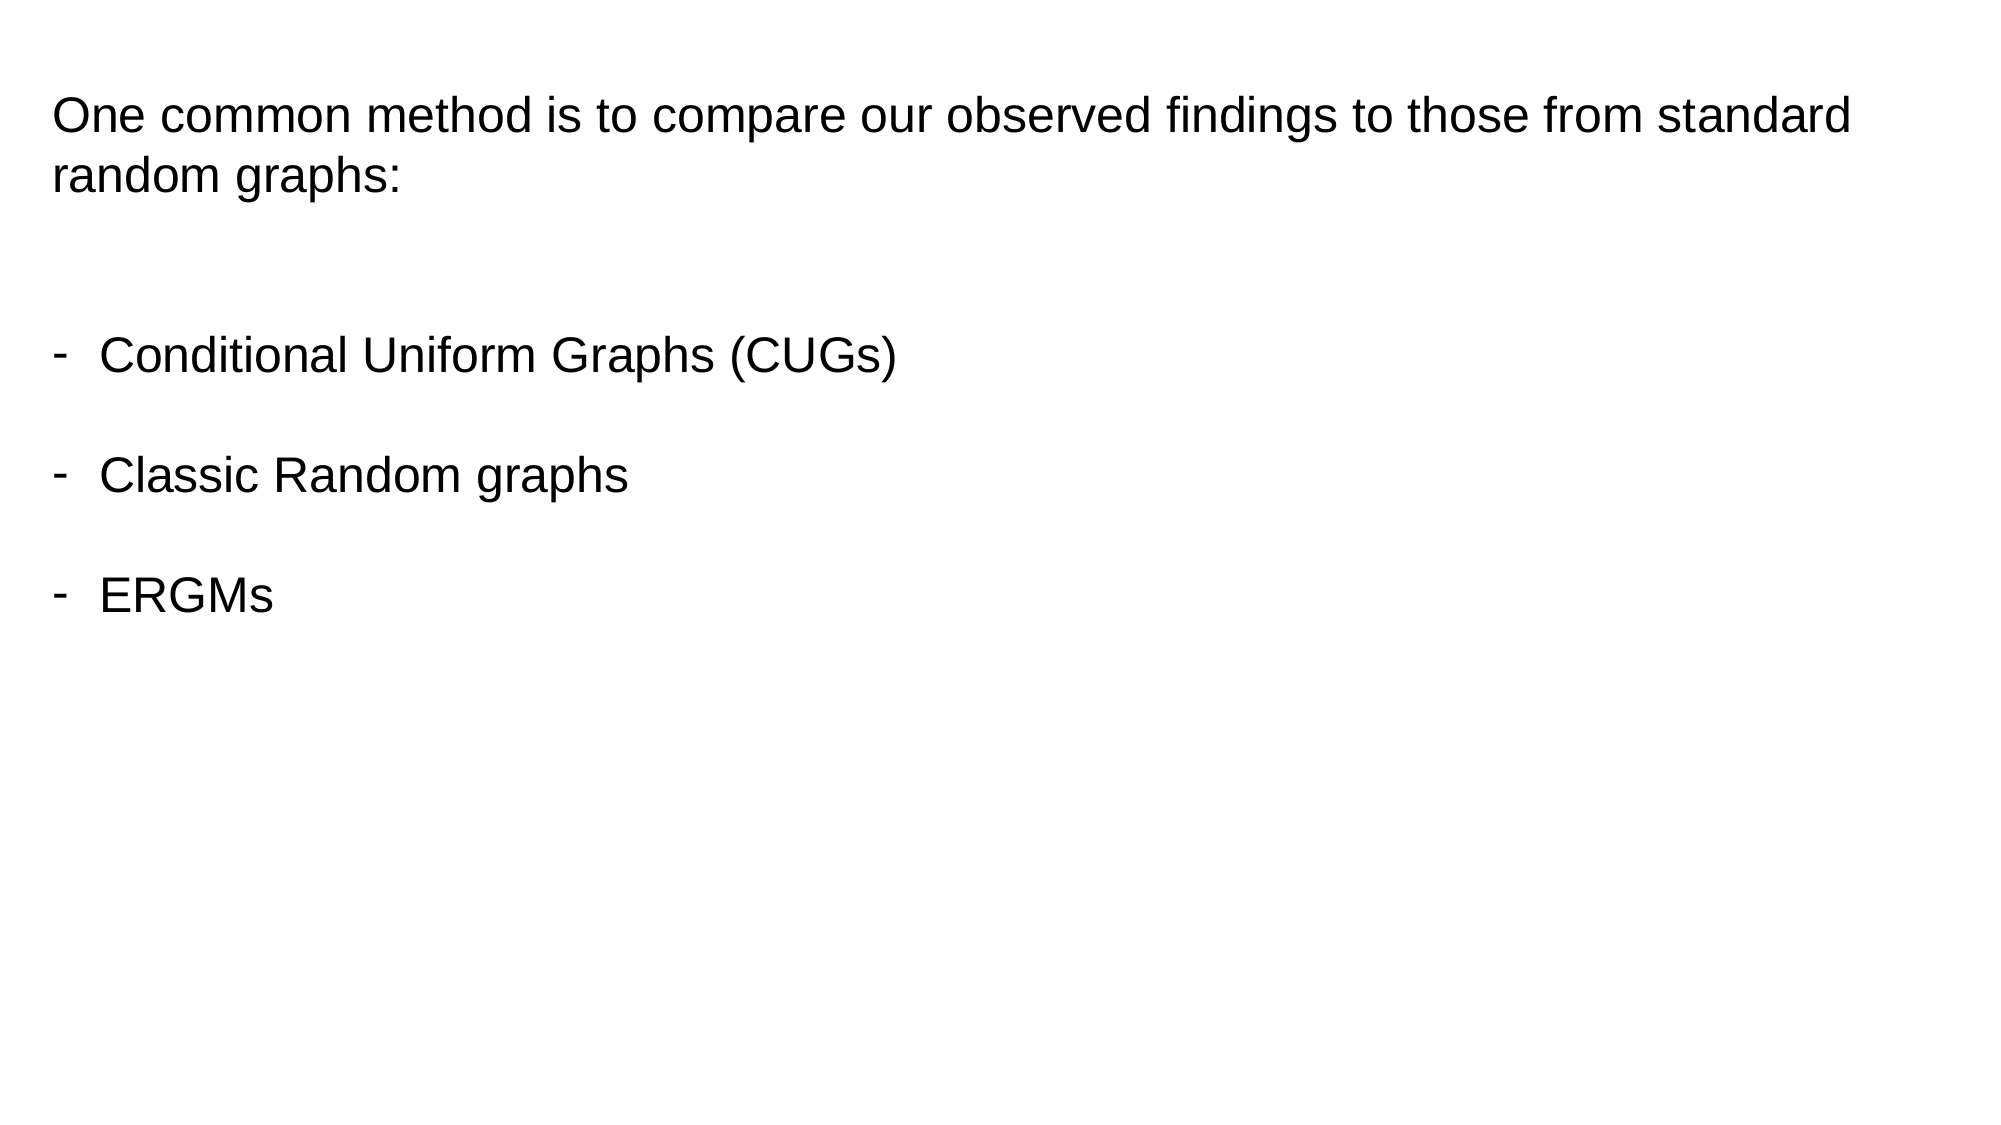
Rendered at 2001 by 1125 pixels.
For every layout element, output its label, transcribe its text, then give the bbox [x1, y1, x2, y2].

text_box One common method is to compare our observed findings to those from standard random graphs: Conditional Uniform Graphs (CUGs) Classic Random graphs ERGMs [37, 74, 1875, 630]
